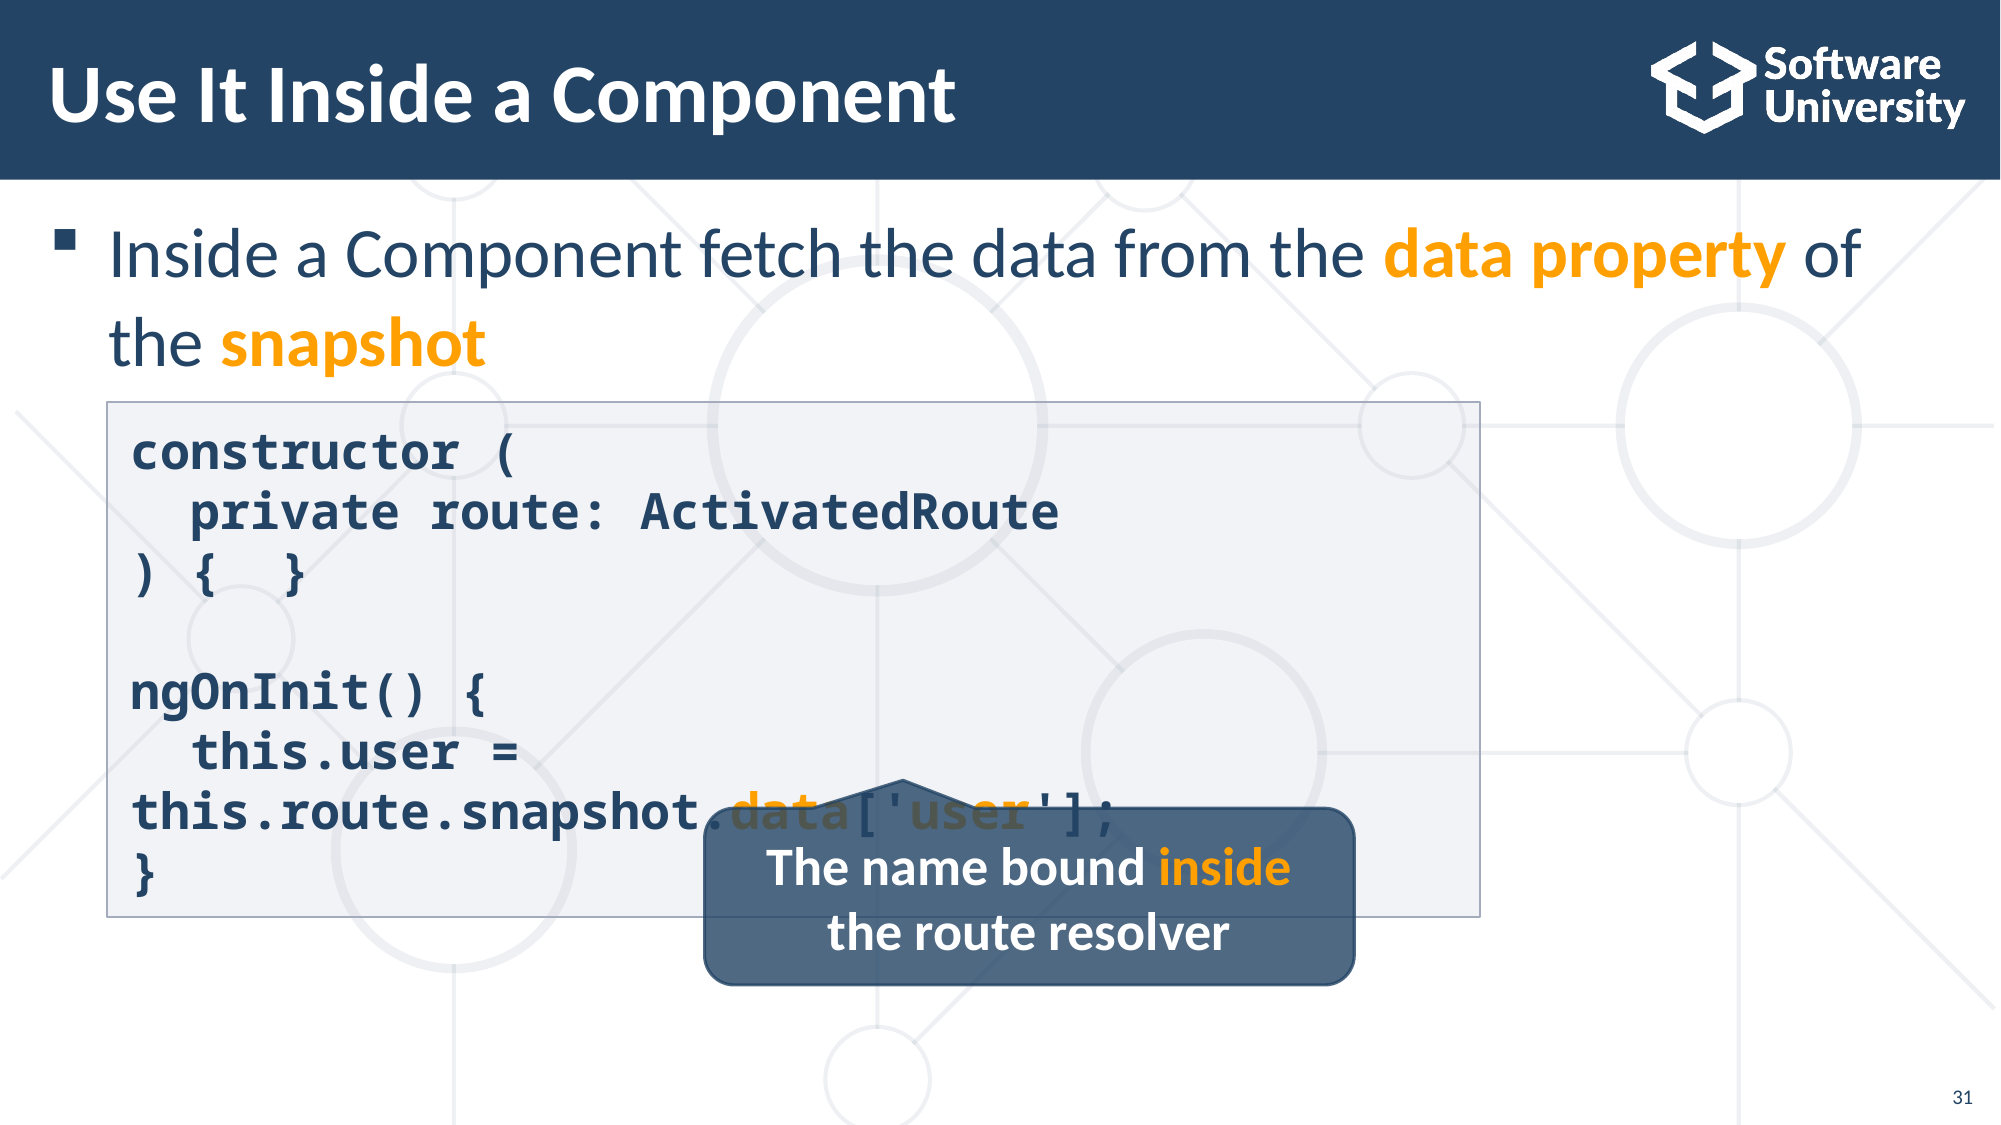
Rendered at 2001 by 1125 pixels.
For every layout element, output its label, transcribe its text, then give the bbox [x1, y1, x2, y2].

title Use It Inside a Component [31, 16, 1625, 162]
slide_number 31 [1927, 1067, 1989, 1117]
picture [1651, 41, 1966, 134]
text_box constructor ( private route: ActivatedRoute ) { } ngOnInit() { this.user = this.route.snapshot.data['user']; } [106, 401, 1480, 918]
text_box The name bound inside the route resolver [702, 778, 1357, 988]
list Inside a Component fetch the data from the data property of the snapshot [31, 196, 1970, 1104]
